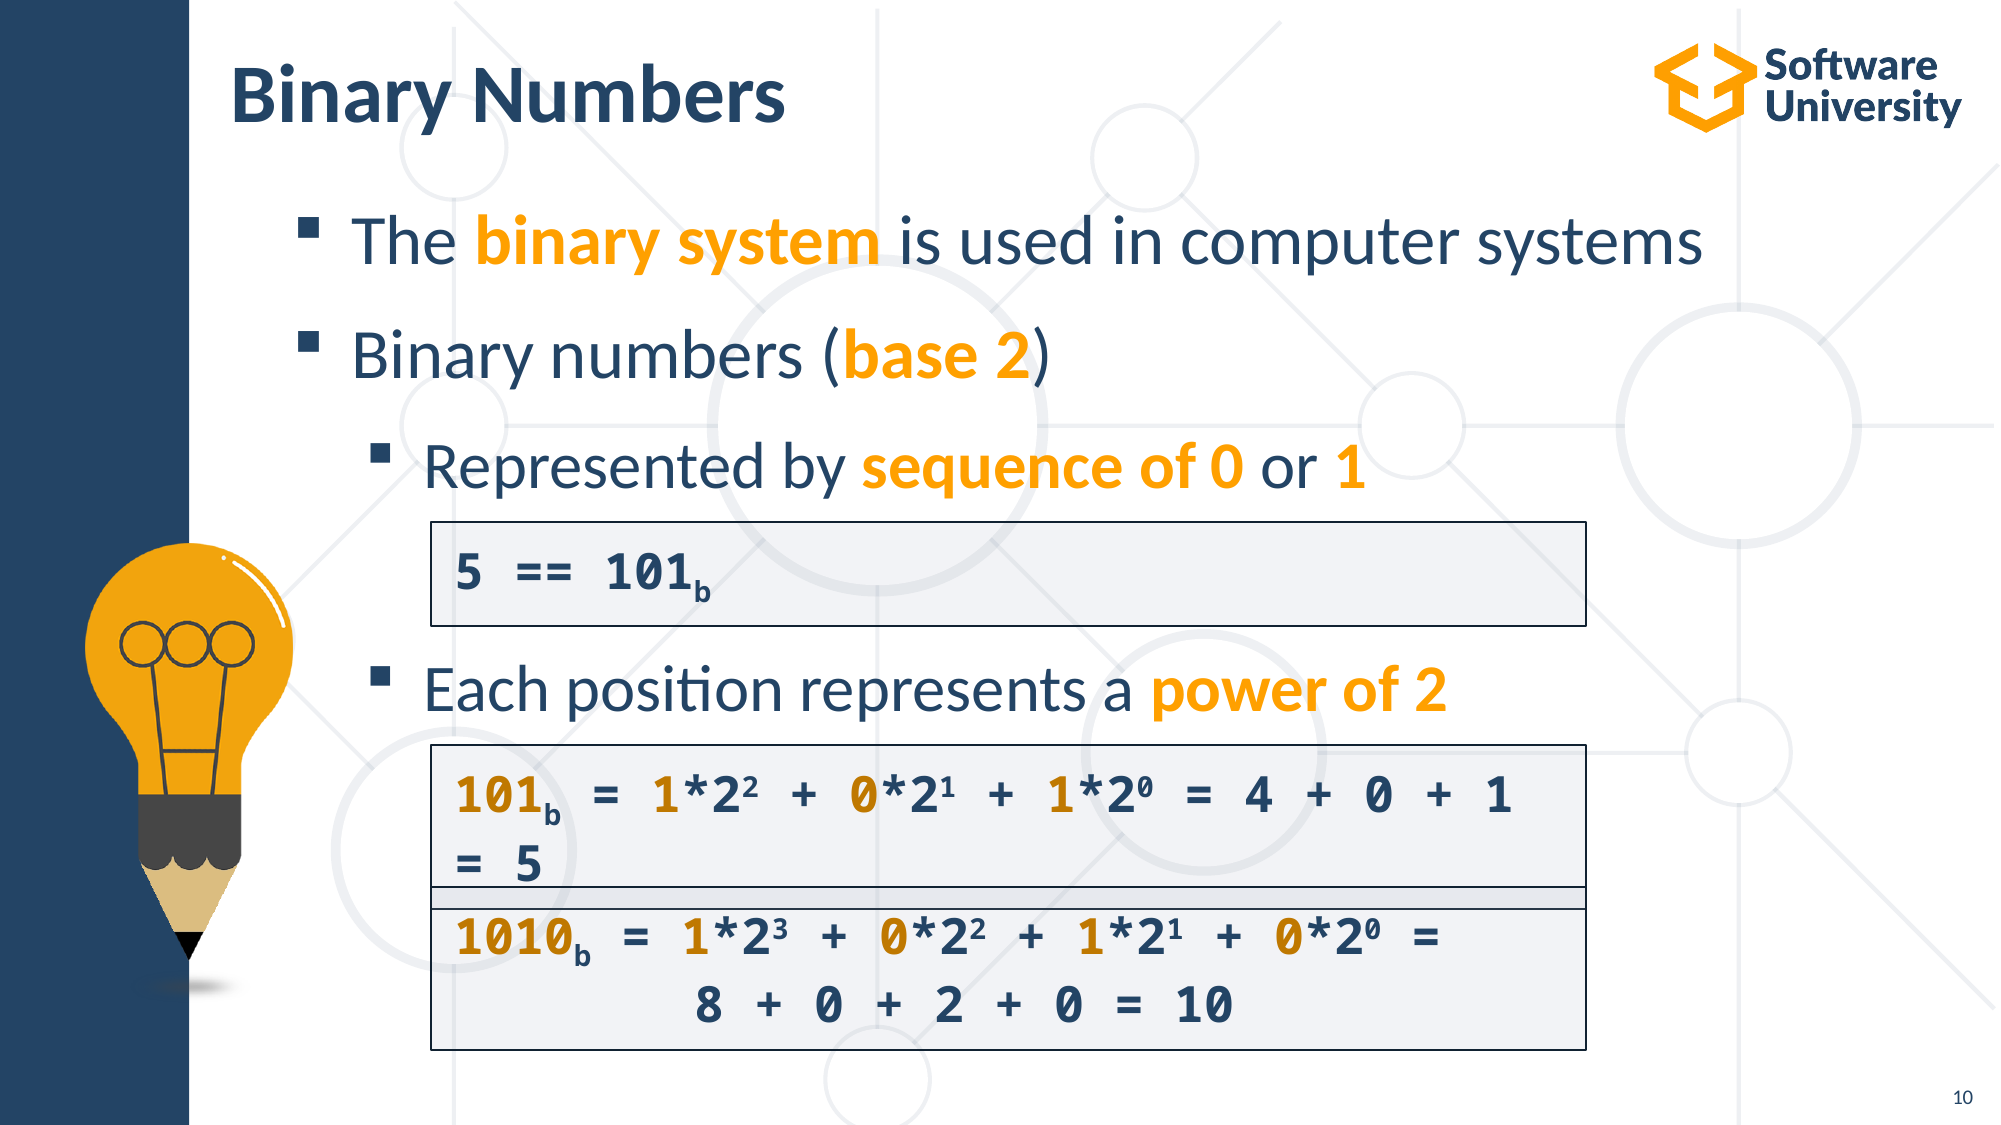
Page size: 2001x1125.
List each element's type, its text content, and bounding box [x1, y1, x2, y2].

picture [85, 543, 274, 1003]
list The binary system is used in computer systems Binary numbers (base 2) Represented by sequence of 0 or 1 Each position represents a power of 2 [274, 183, 1968, 1094]
text_box 1010b = 1*23 + 0*22 + 1*21 + 0*20 = 8 + 0 + 2 + 0 = 10 [430, 886, 1587, 1051]
picture [1641, 31, 1973, 145]
text_box 10 [1927, 1067, 1989, 1117]
title Binary Numbers [212, 16, 1628, 162]
text_box 101b = 1*22 + 0*21 + 1*20 = 4 + 0 + 1 = 5 [430, 745, 1587, 886]
text_box 5 == 101b [430, 521, 1587, 626]
